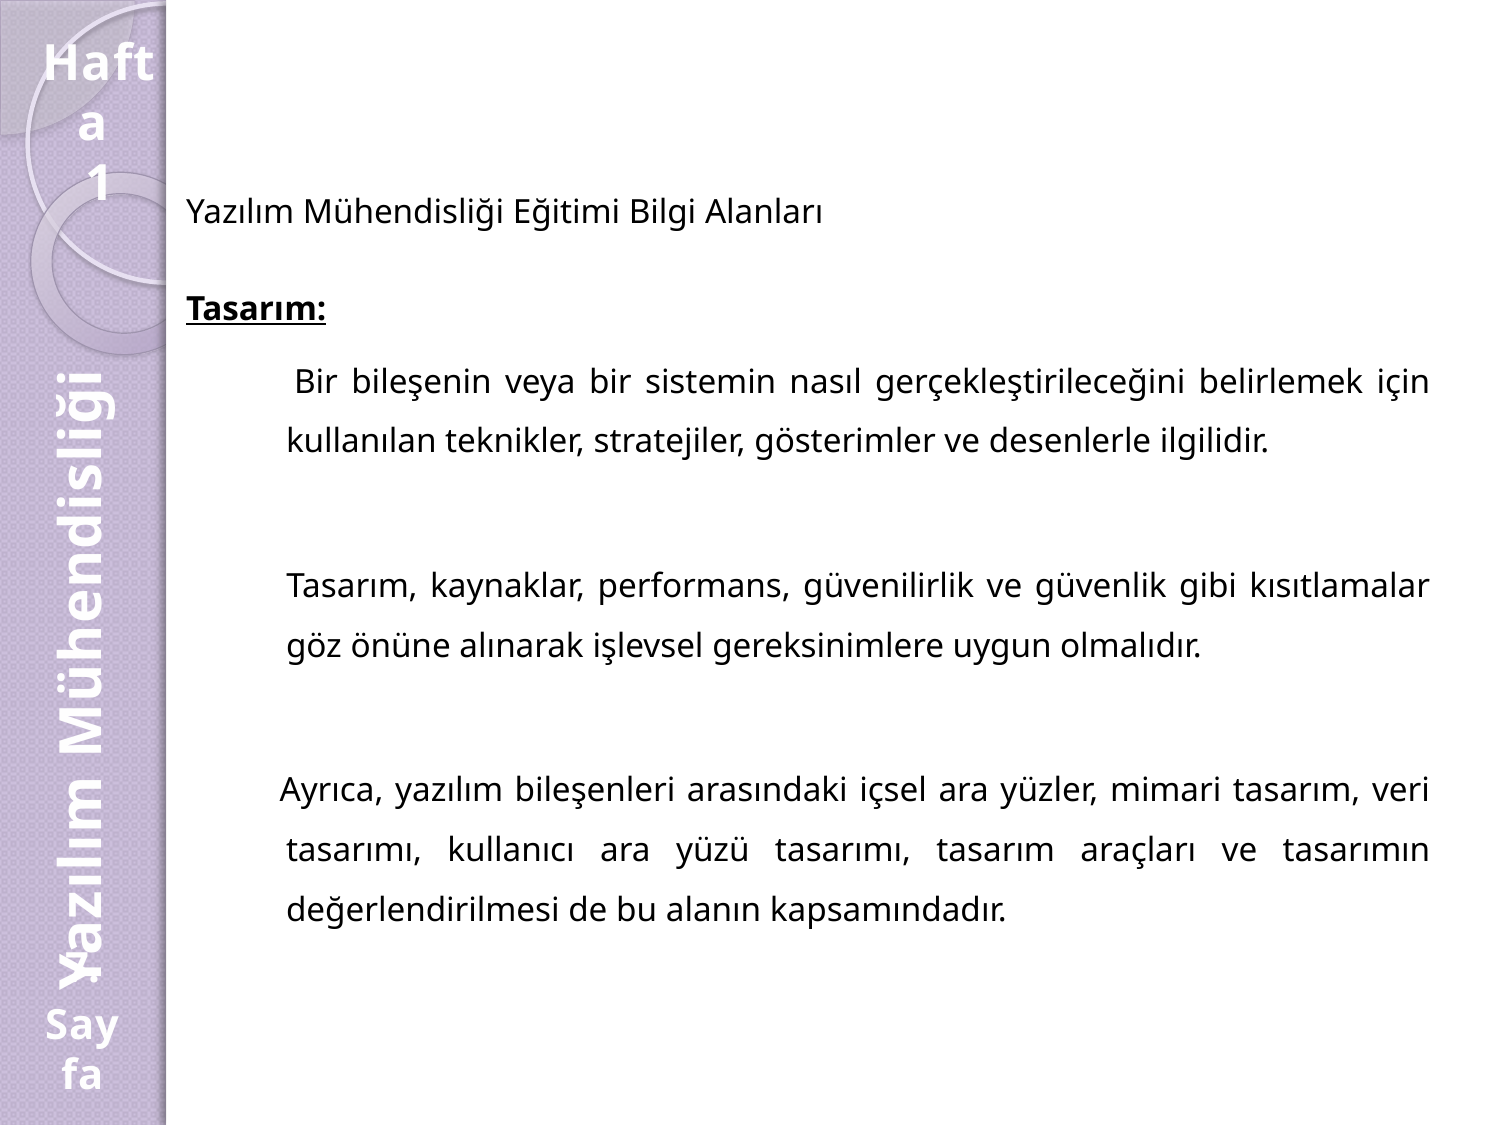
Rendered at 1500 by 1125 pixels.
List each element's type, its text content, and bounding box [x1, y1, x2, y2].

list Yazılım Mühendisliği Eğitimi Bilgi Alanları Tasarım: Bir bileşenin veya bir sistemin nasıl gerçekleştirileceğini belirlemek için kullanılan teknikler, stratejiler, gösterimler ve desenlerle ilgilidir. Tasarım, kaynaklar, performans, güvenilirlik ve güvenlik gibi kısıtlamalar göz önüne alınarak işlevsel gereksinimlere uygun olmalıdır. Ayrıca, yazılım bileşenleri arasındaki içsel ara yüzler, mimari tasarım, veri tasarımı, kullanıcı ara yüzü tasarımı, tasarım araçları ve tasarımın değerlendirilmesi de bu alanın kapsamındadır. [171, 187, 1447, 977]
text_box 7. Sayfa [27, 1007, 139, 1106]
text_box Hafta 1 [23, 23, 176, 219]
text_box Yazılım Mühendisliği [35, 316, 121, 1007]
